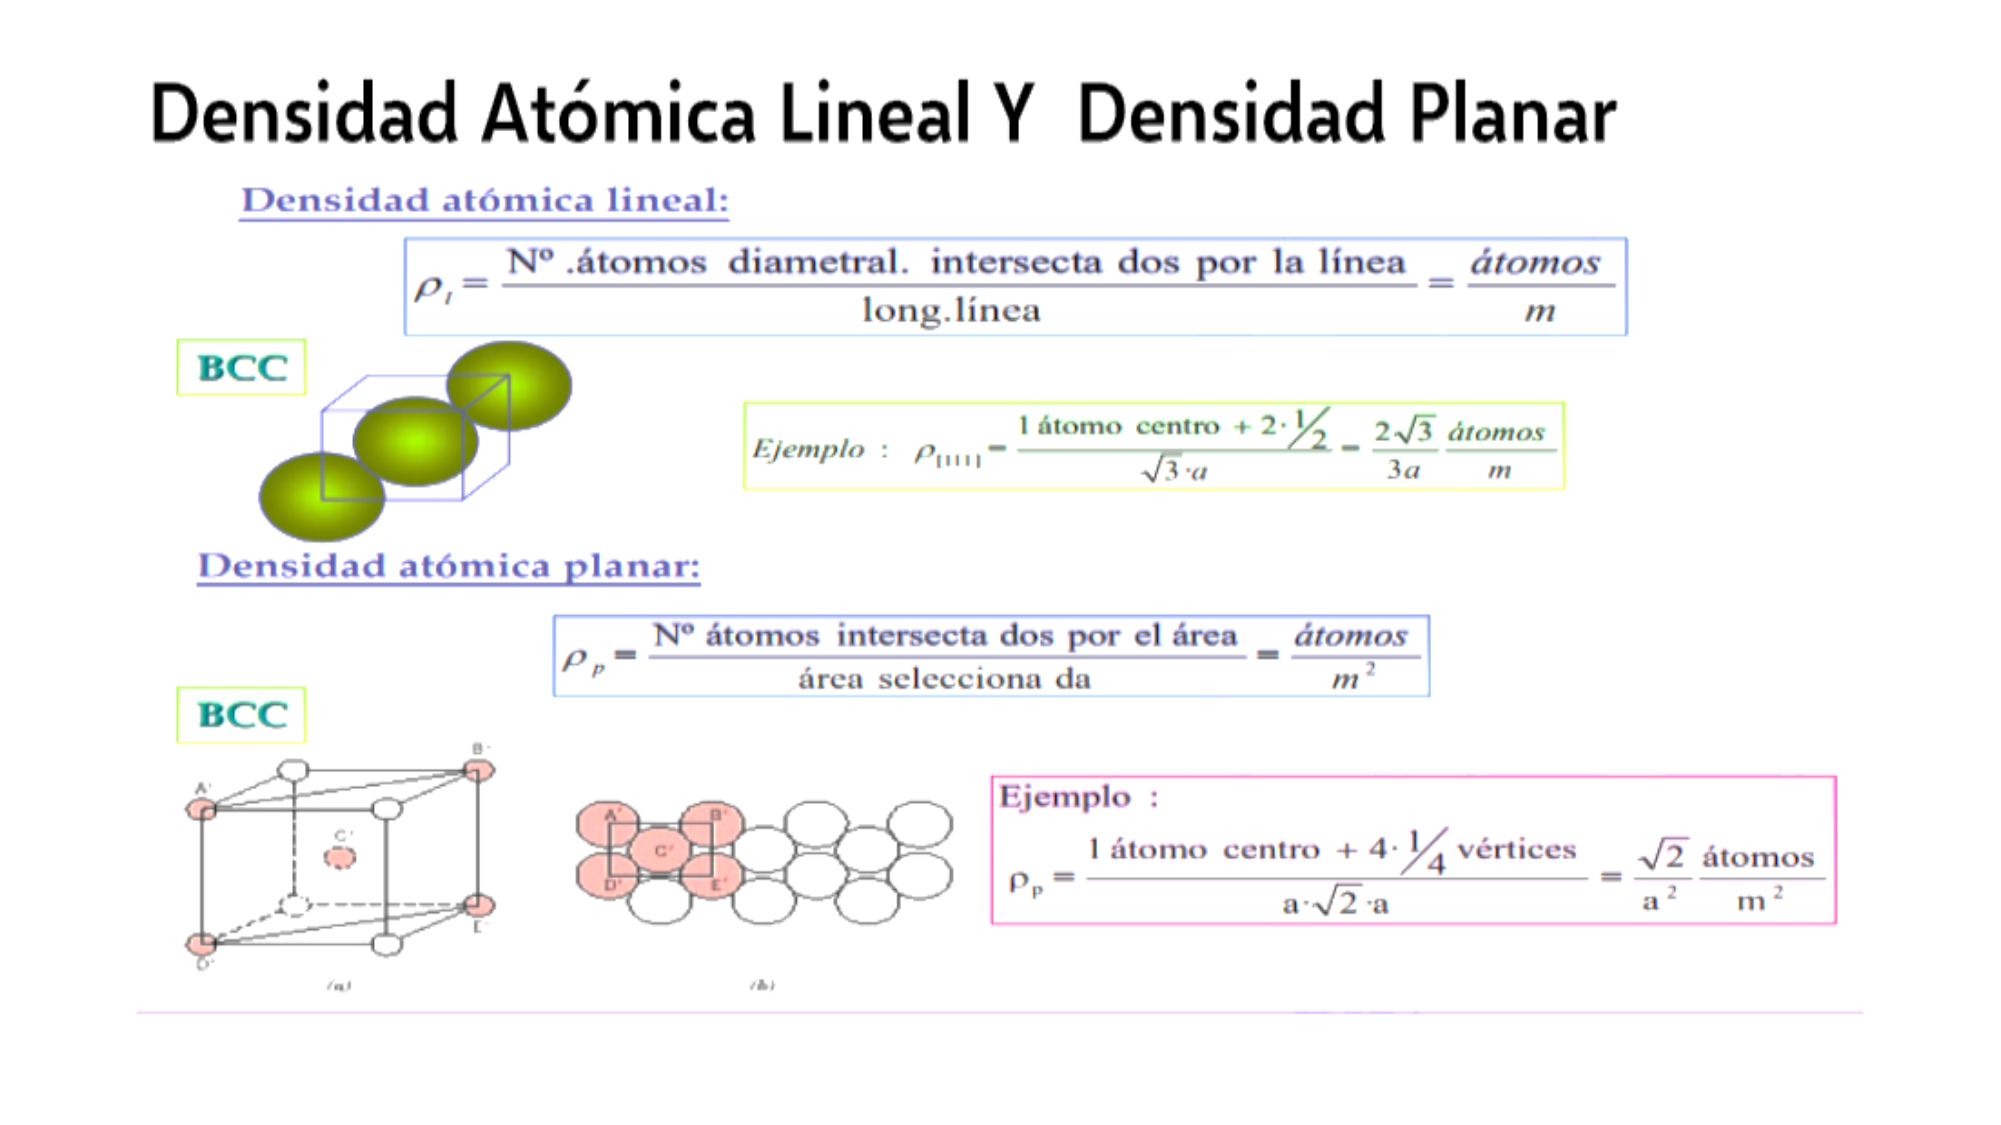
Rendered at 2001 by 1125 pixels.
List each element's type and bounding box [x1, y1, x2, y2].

picture [137, 59, 1863, 1014]
